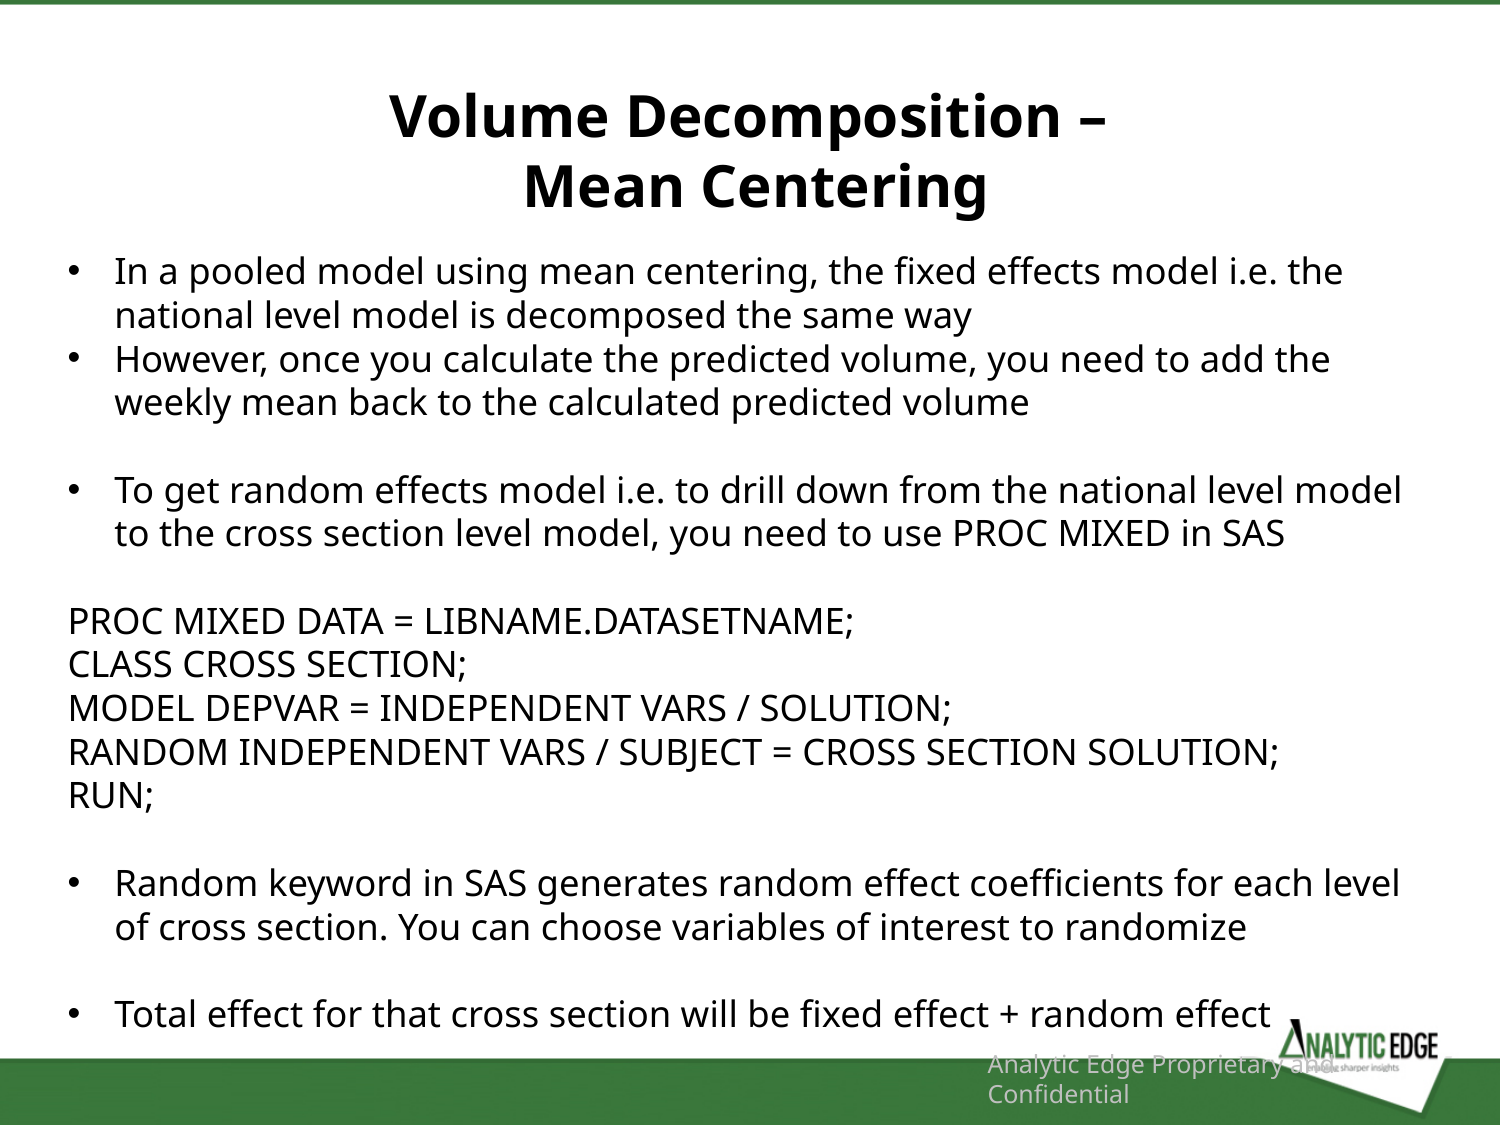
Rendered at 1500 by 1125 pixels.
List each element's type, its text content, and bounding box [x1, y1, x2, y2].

picture [0, 0, 1500, 1125]
text_box Volume Decomposition – Mean Centering [52, 71, 1460, 227]
text_box Analytic Edge Proprietary and Confidential [972, 1040, 1488, 1101]
text_box In a pooled model using mean centering, the fixed effects model i.e. the national level model is decomposed the same way However, once you calculate the predicted volume, you need to add the weekly mean back to the calculated predicted volume To get random effects model i.e. to drill down from the national level model to the cross section level model, you need to use PROC MIXED in SAS PROC MIXED DATA = LIBNAME.DATASETNAME; CLASS CROSS SECTION; MODEL DEPVAR = INDEPENDENT VARS / SOLUTION; RANDOM INDEPENDENT VARS / SUBJECT = CROSS SECTION SOLUTION; RUN; Random keyword in SAS generates random effect coefficients for each level of cross section. You can choose variables of interest to randomize Total effect for that cross section will be fixed effect + random effect [52, 240, 1441, 1043]
